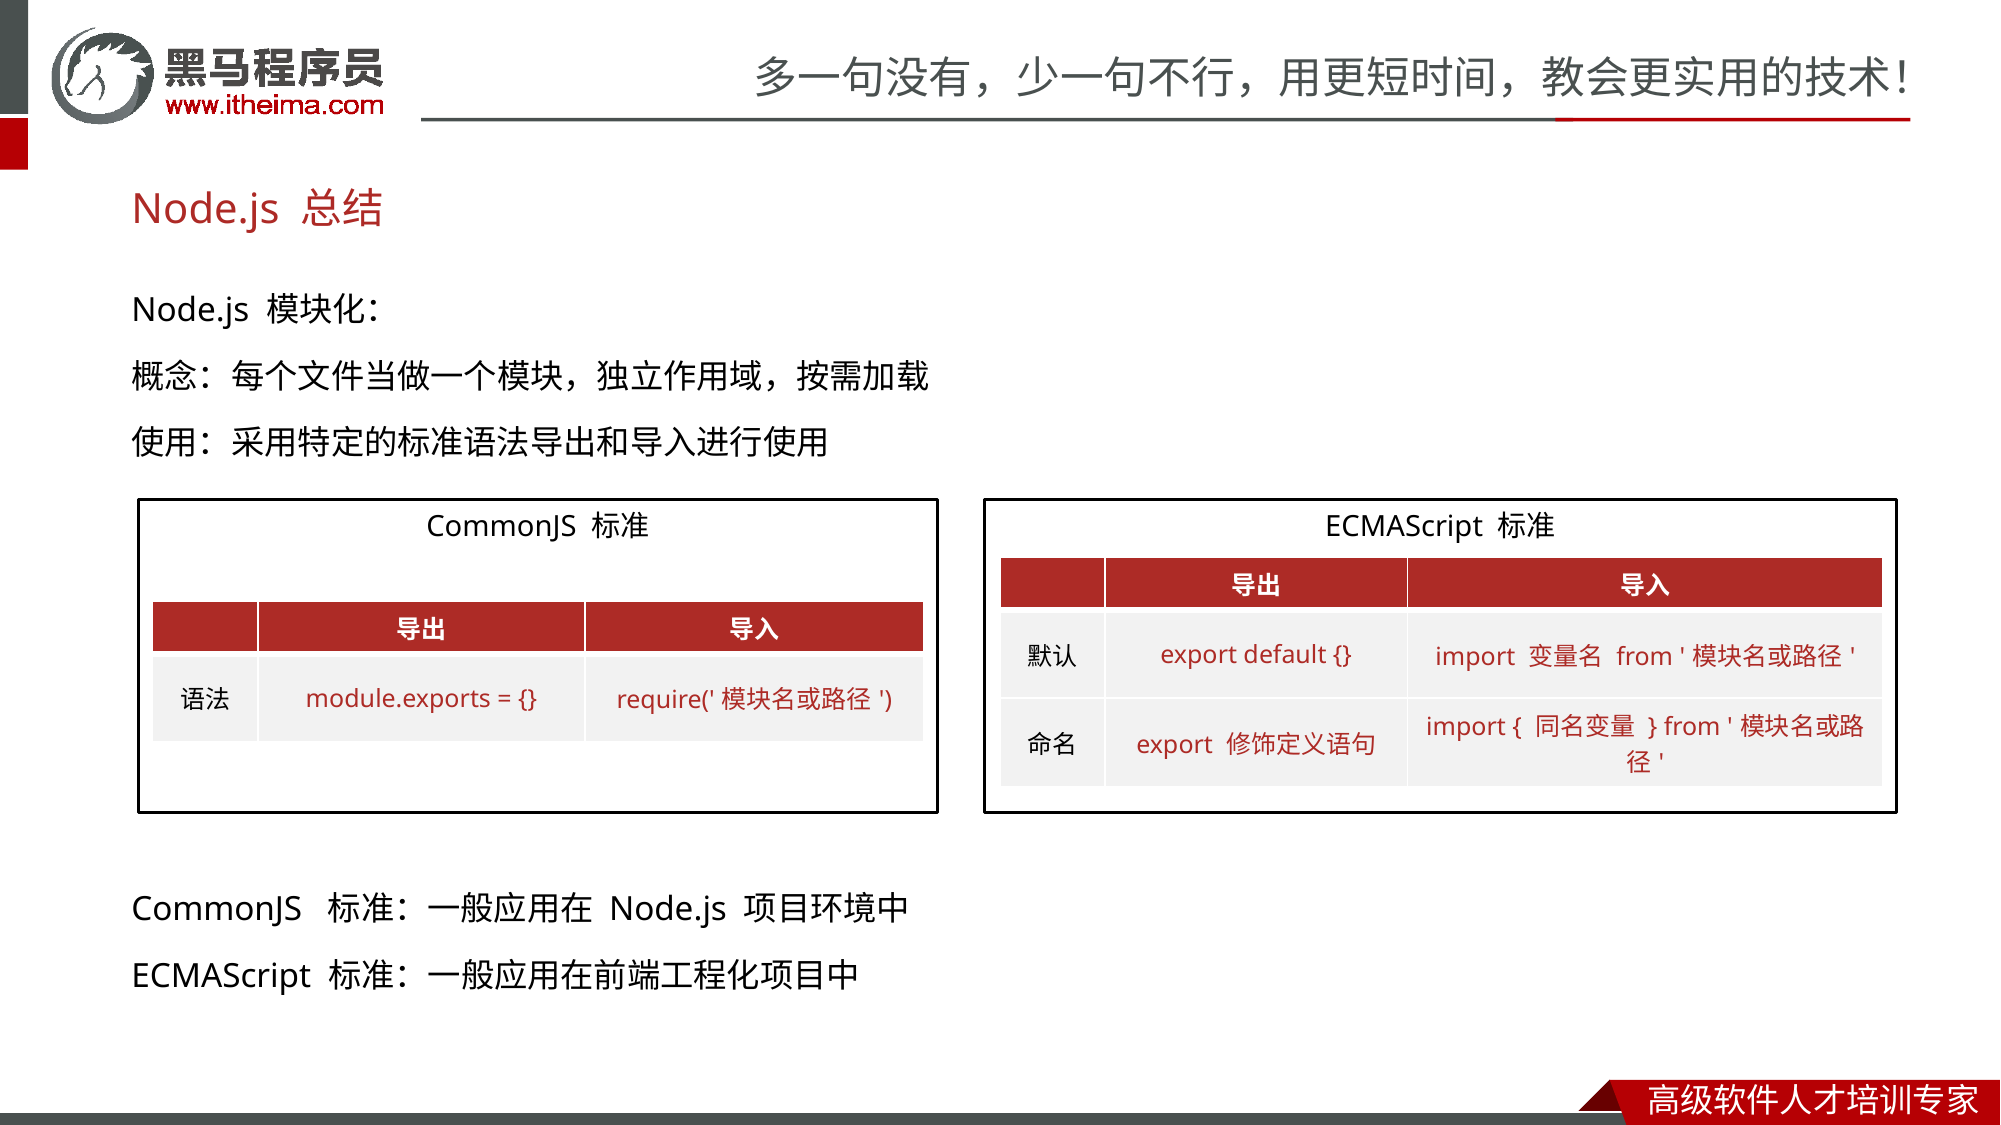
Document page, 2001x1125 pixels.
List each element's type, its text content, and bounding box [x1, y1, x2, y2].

text_box CommonJS 标准 [136, 497, 940, 815]
text_box ECMAScript 标准 [982, 497, 1899, 815]
table_header [153, 602, 257, 651]
picture [50, 26, 384, 125]
table_cell export 修饰定义语句 [1106, 699, 1407, 786]
table_header 导出 [1106, 558, 1407, 607]
table_header [1001, 558, 1104, 607]
table_cell 语法 [153, 657, 257, 741]
table_cell import 变量名 from '模块名或路径' [1408, 613, 1882, 697]
table_cell import { 同名变量 } from '模块名或路径' [1408, 699, 1882, 786]
table_cell 命名 [1001, 699, 1104, 786]
table_cell 默认 [1001, 613, 1104, 697]
table_cell require('模块名或路径') [586, 657, 923, 741]
list Node.js 模块化： 概念：每个文件当做一个模块，独立作用域，按需加载 使用：采用特定的标准语法导出和导入进行使用 CommonJS 标准：一般应用在 Node.js 项目环境中 ECMAScript 标准：一般应用在前端工程化项目中 [116, 261, 1876, 1008]
table_cell export default {} [1106, 613, 1407, 697]
table_header 导入 [1408, 558, 1882, 607]
title Node.js 总结 [116, 164, 1880, 250]
table_header 导出 [259, 602, 584, 651]
table_header 导入 [586, 602, 923, 651]
table_cell module.exports = {} [259, 657, 584, 741]
